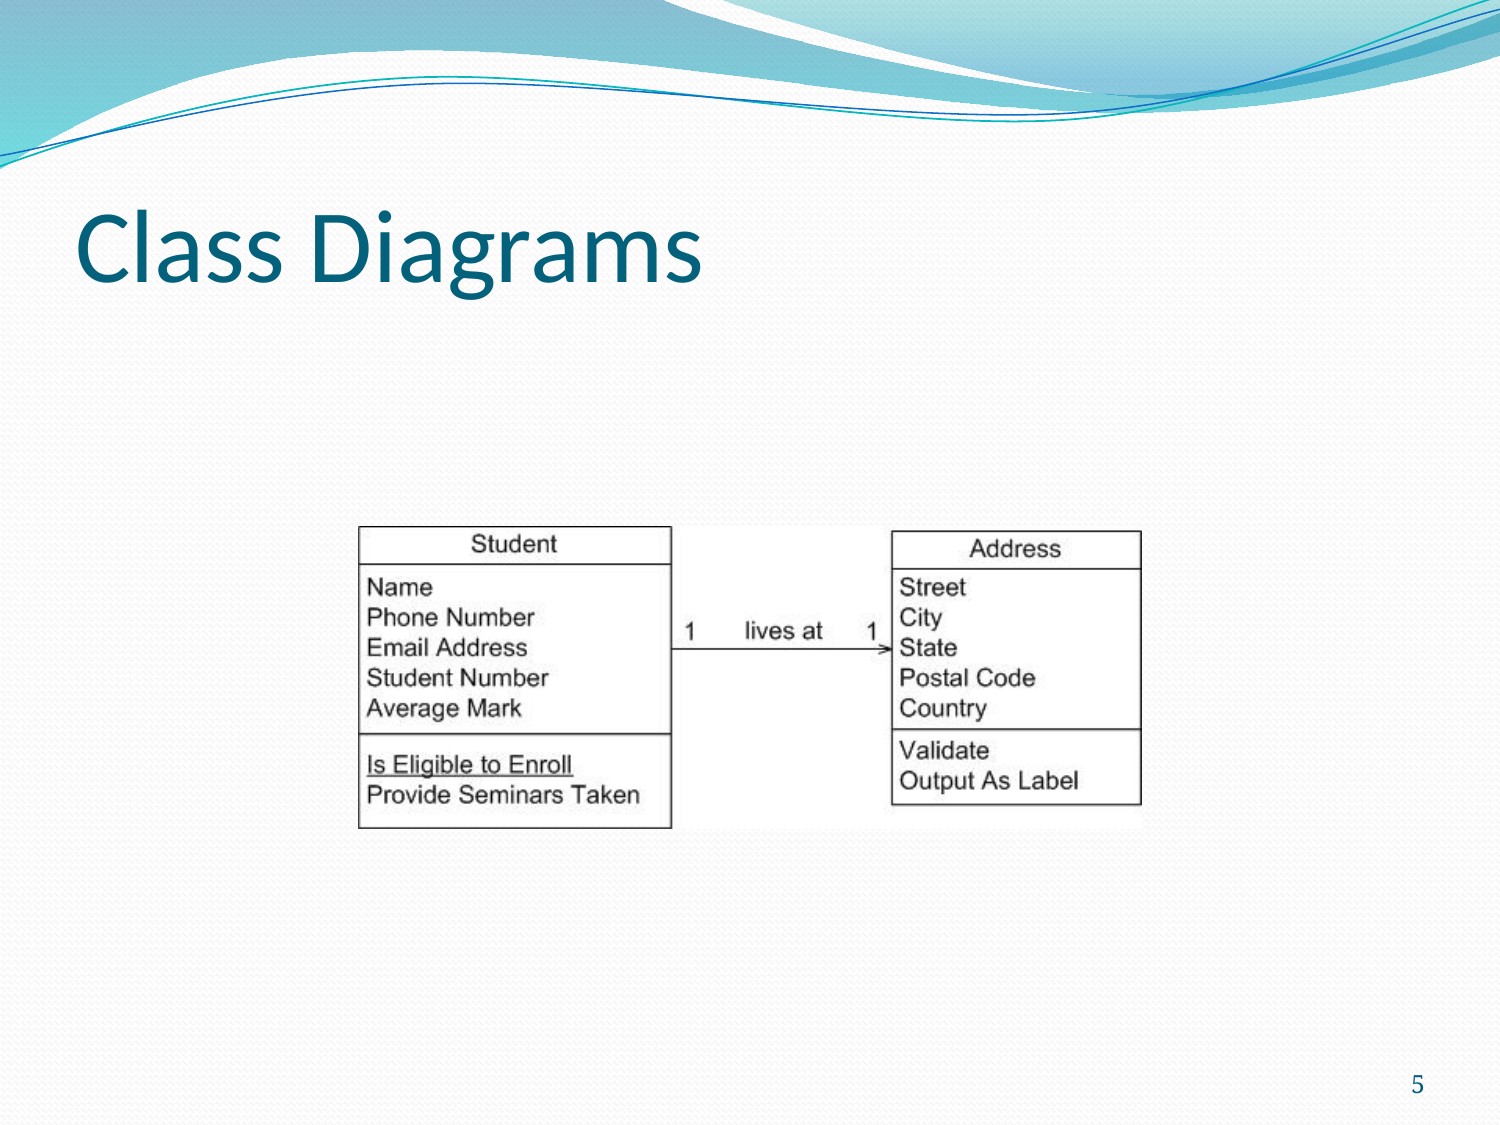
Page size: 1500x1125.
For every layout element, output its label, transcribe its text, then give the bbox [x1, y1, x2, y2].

slide_number 5 [1299, 1042, 1425, 1103]
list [358, 526, 1142, 829]
title Class Diagrams [75, 115, 1425, 303]
